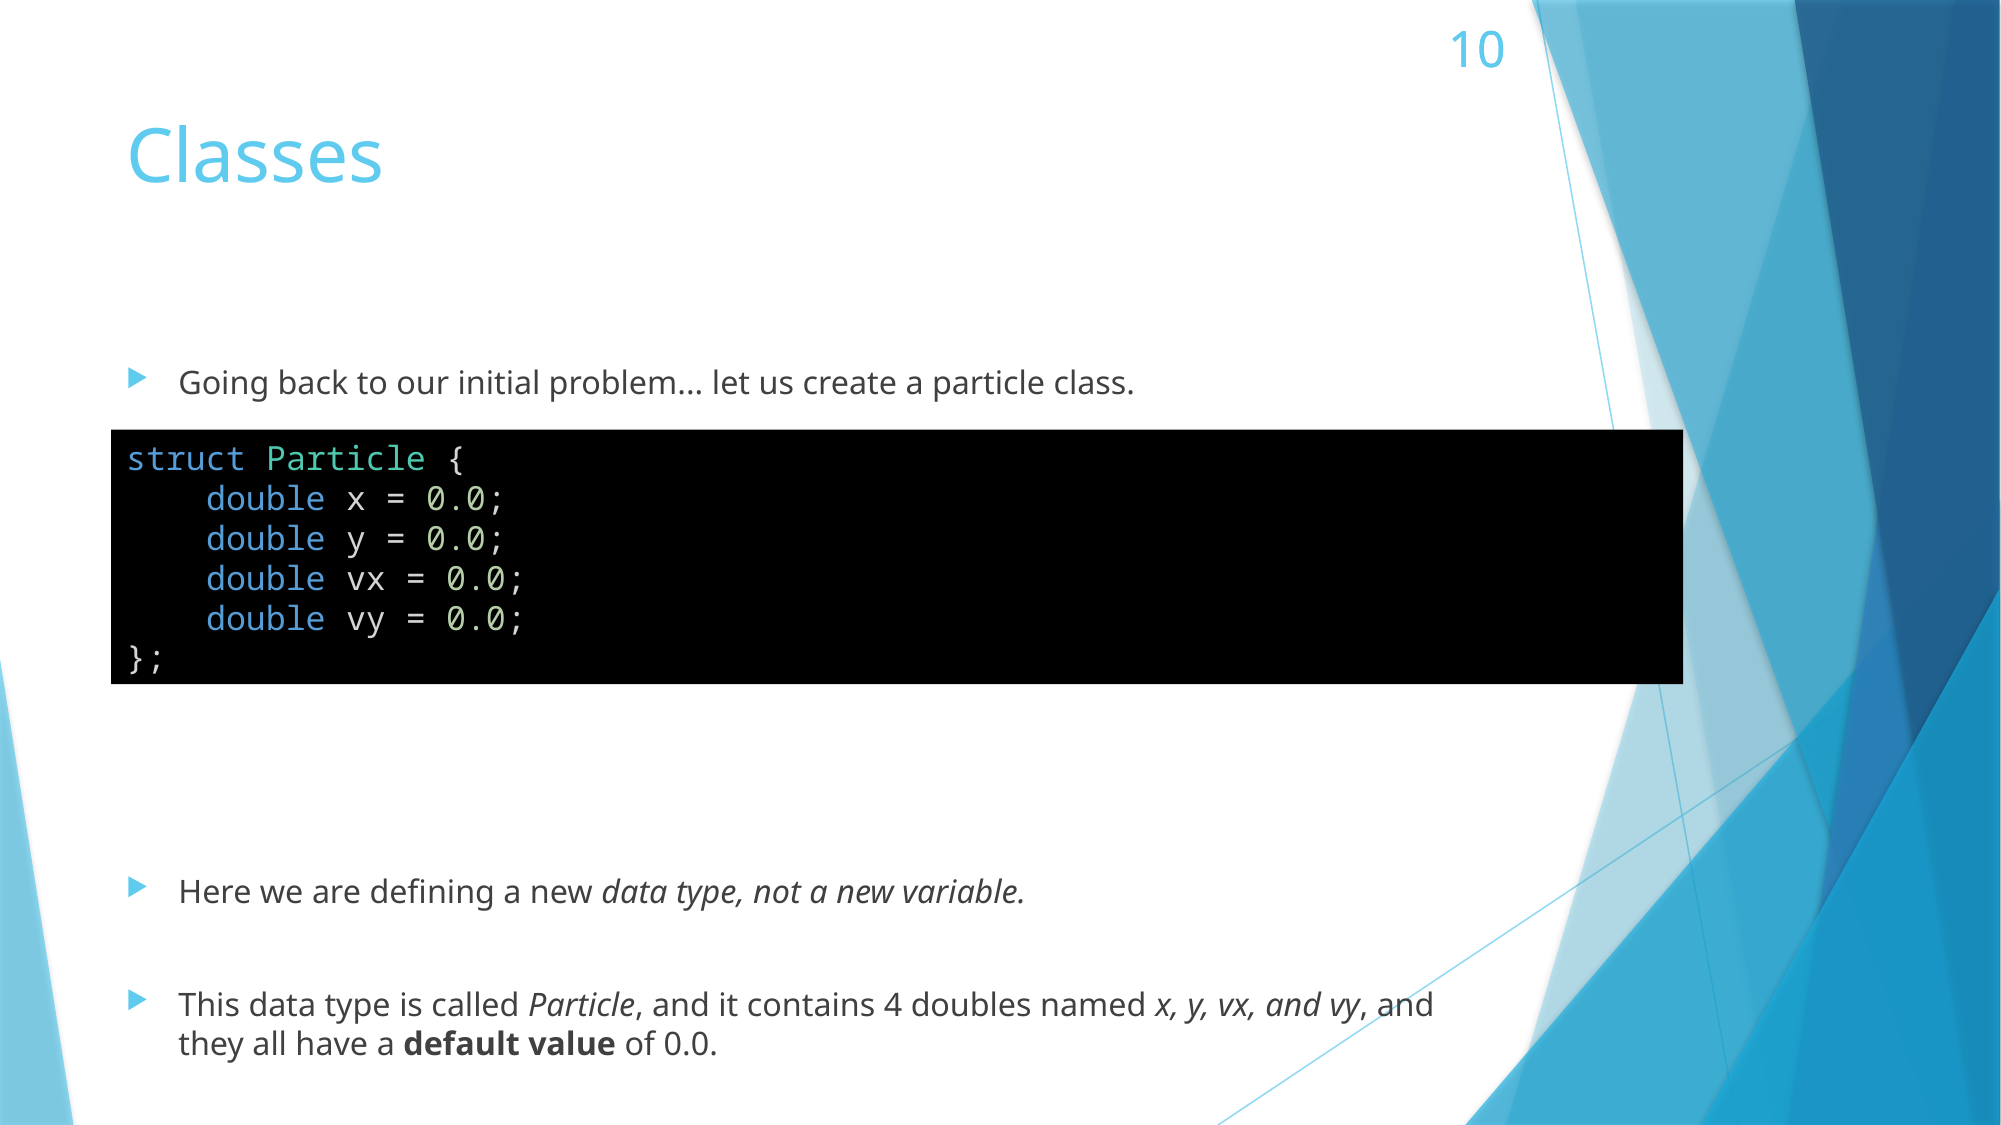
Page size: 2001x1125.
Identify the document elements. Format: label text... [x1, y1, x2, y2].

text_box struct Particle { double x = 0.0; double y = 0.0; double vx = 0.0; double vy = 0.0; }; [111, 429, 1684, 685]
list Going back to our initial problem... let us create a particle class. Here we are defining a new data type, not a new variable. This data type is called Particle, and it contains 4 doubles named x, y, vx, and vy, and they all have a default value of 0.0. [111, 354, 1451, 429]
title Classes [111, 99, 1522, 317]
list Going back to our initial problem... let us create a particle class. Here we are defining a new data type, not a new variable. This data type is called Particle, and it contains 4 doubles named x, y, vx, and vy, and they all have a default value of 0.0. [111, 685, 1451, 1071]
